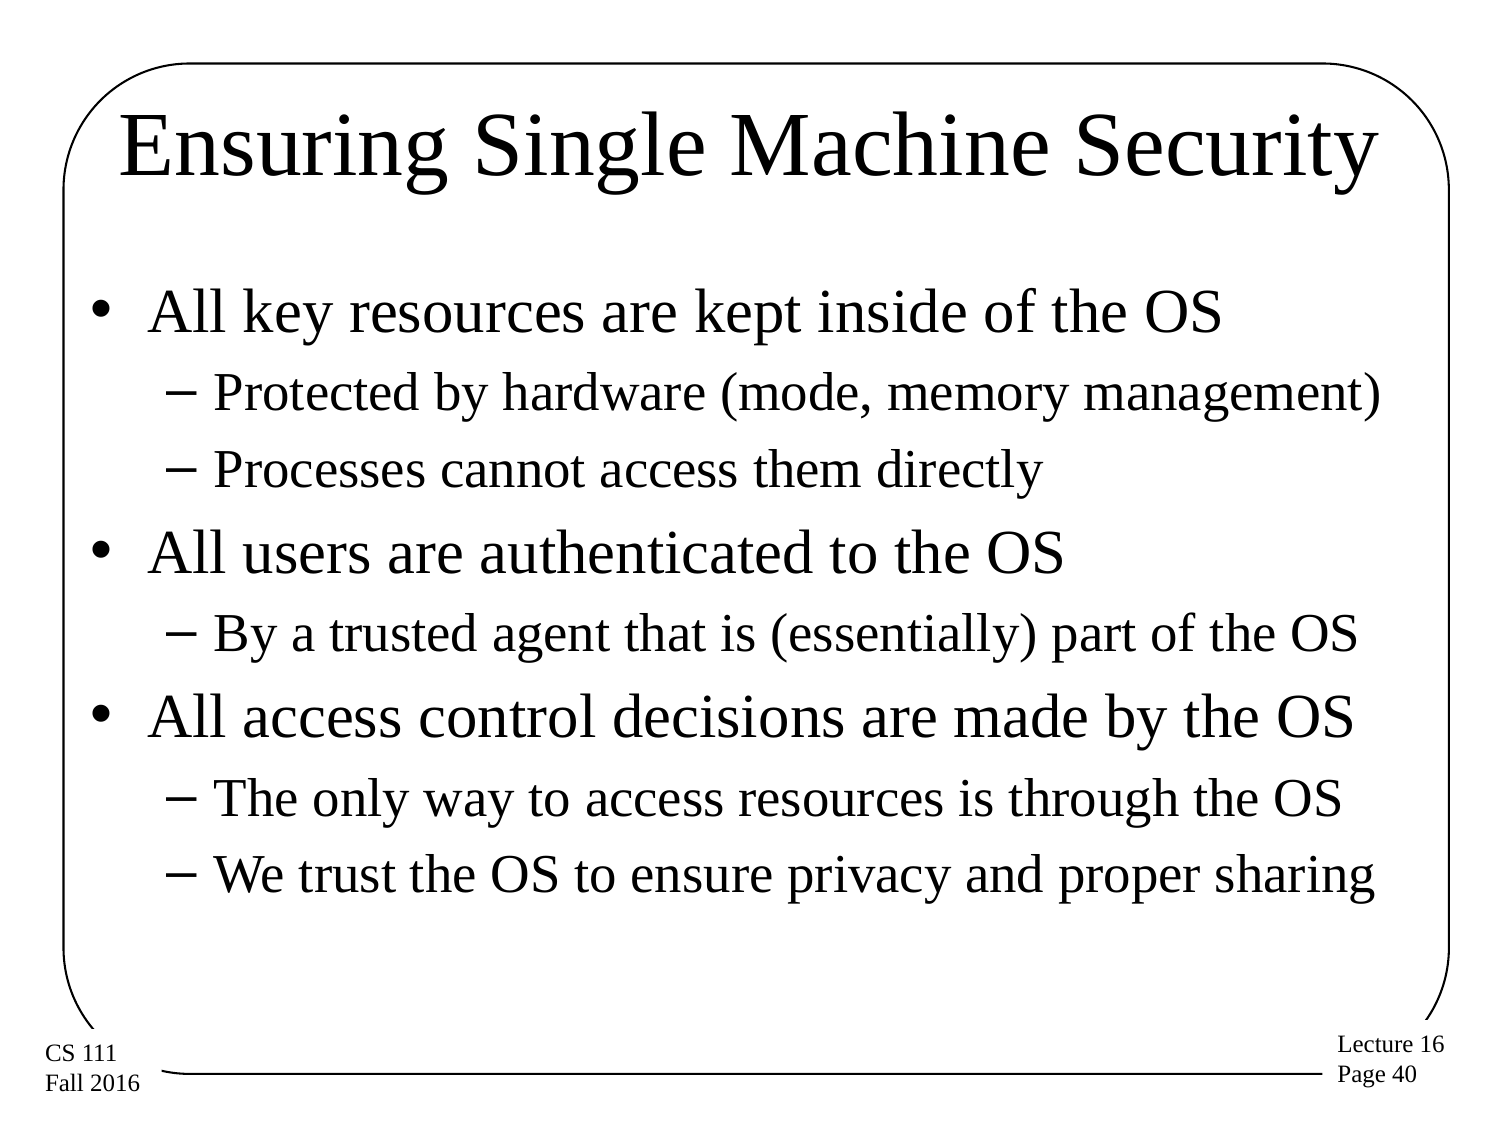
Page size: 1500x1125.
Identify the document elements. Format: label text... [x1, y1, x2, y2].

title Ensuring Single Machine Security [74, 44, 1426, 233]
list All key resources are kept inside of the OS Protected by hardware (mode, memory management) Processes cannot access them directly All users are authenticated to the OS By a trusted agent that is (essentially) part of the OS All access control decisions are made by the OS The only way to access resources is through the OS We trust the OS to ensure privacy and proper sharing [74, 262, 1426, 1006]
